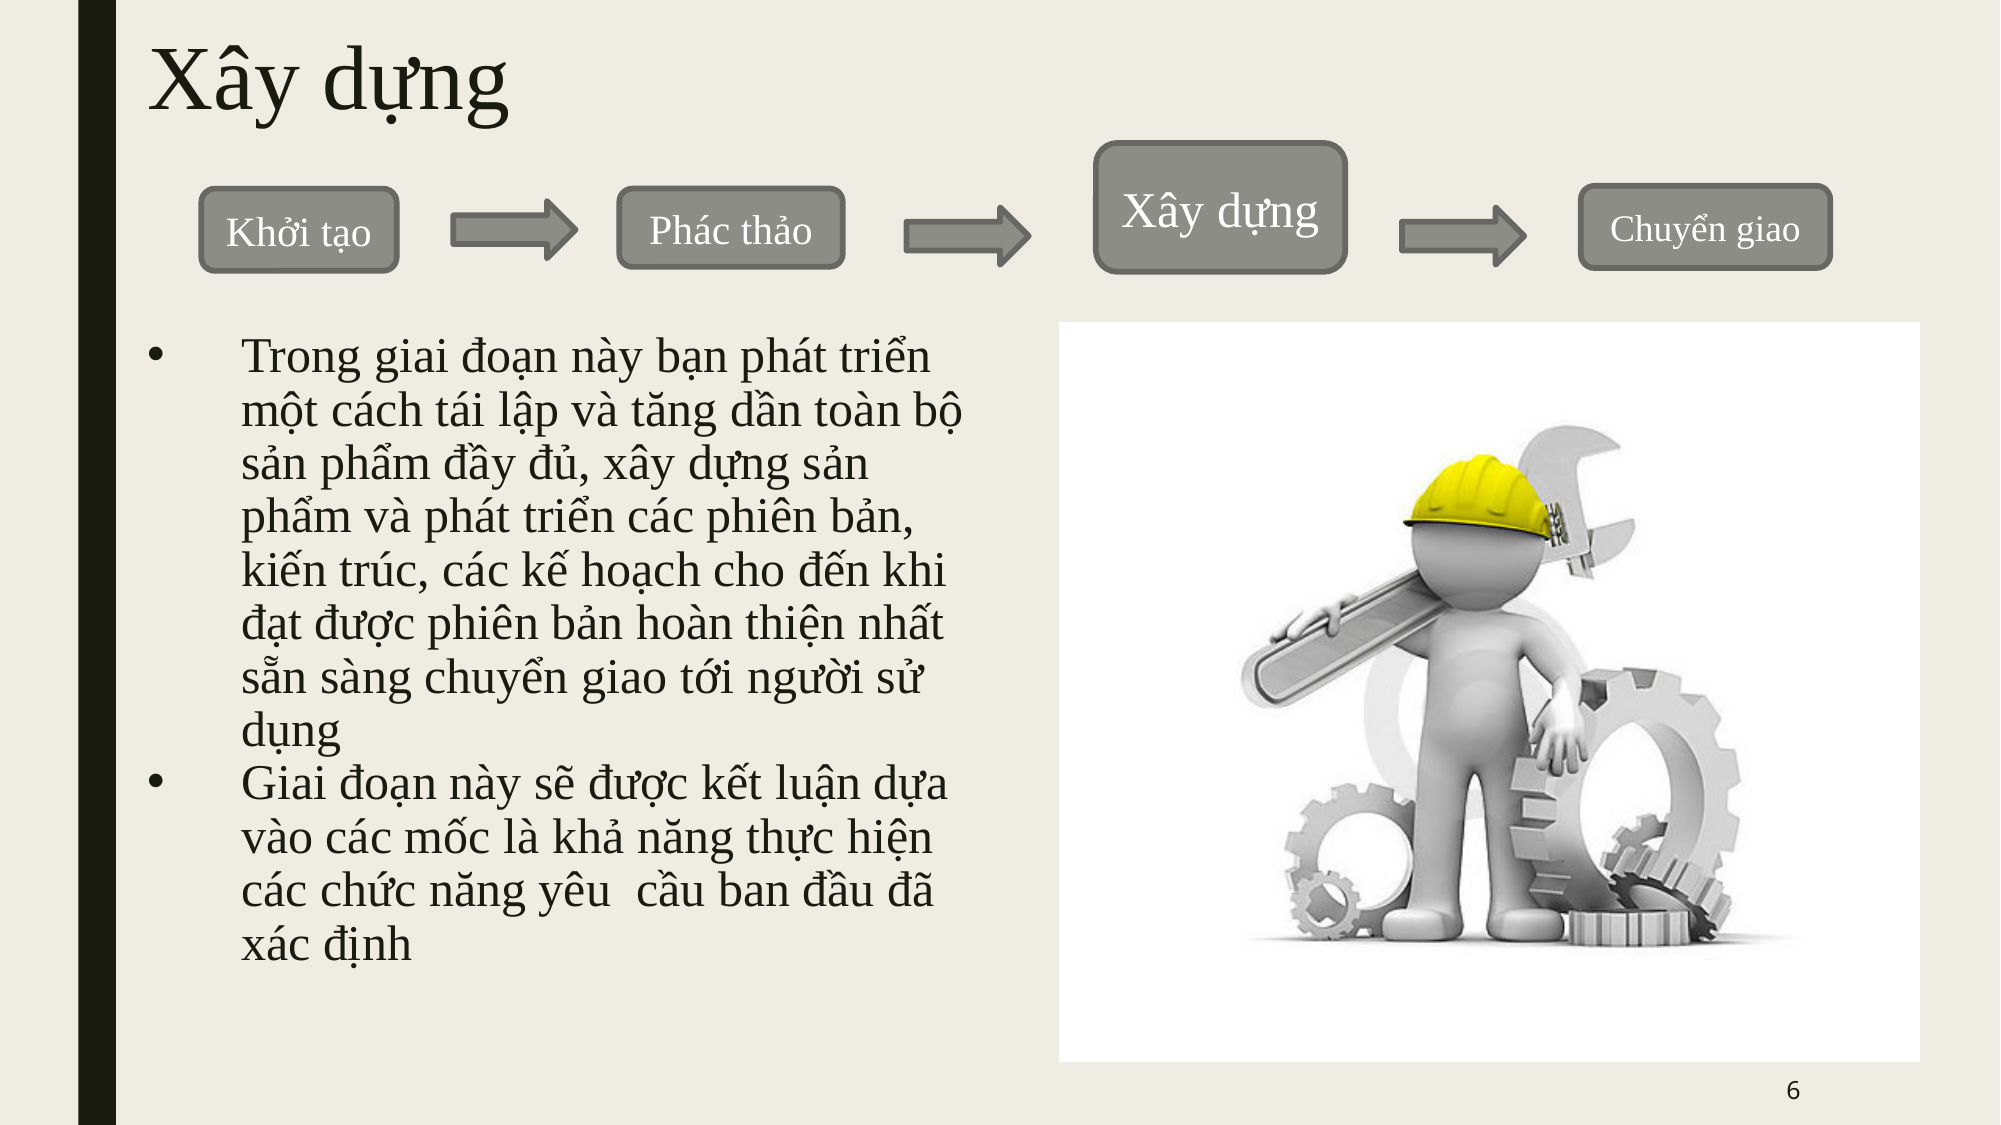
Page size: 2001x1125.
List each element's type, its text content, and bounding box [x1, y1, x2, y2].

text_box Chuyển giao [1577, 182, 1834, 271]
title Xây dựng [132, 23, 1708, 239]
text_box Phác thảo [616, 185, 846, 270]
slide_number 6 [1553, 1062, 1816, 1125]
text_box [1399, 204, 1528, 268]
text_box Trong giai đoạn này bạn phát triển một cách tái lập và tăng dần toàn bộ sản phẩm đầy đủ, xây dựng sản phẩm và phát triển các phiên bản, kiến trúc, các kế hoạch cho đến khi đạt được phiên bản hoàn thiện nhất sẵn sàng chuyển giao tới người sử dụng Giai đoạn này sẽ được kết luận dựa vào các mốc là khả năng thực hiện các chức năng yêu cầu ban đầu đã xác định [132, 322, 1000, 1102]
text_box [450, 198, 579, 262]
text_box Khởi tạo [198, 185, 400, 274]
text_box Xây dựng [1092, 140, 1349, 275]
picture [1059, 322, 1920, 1062]
text_box [903, 204, 1032, 268]
